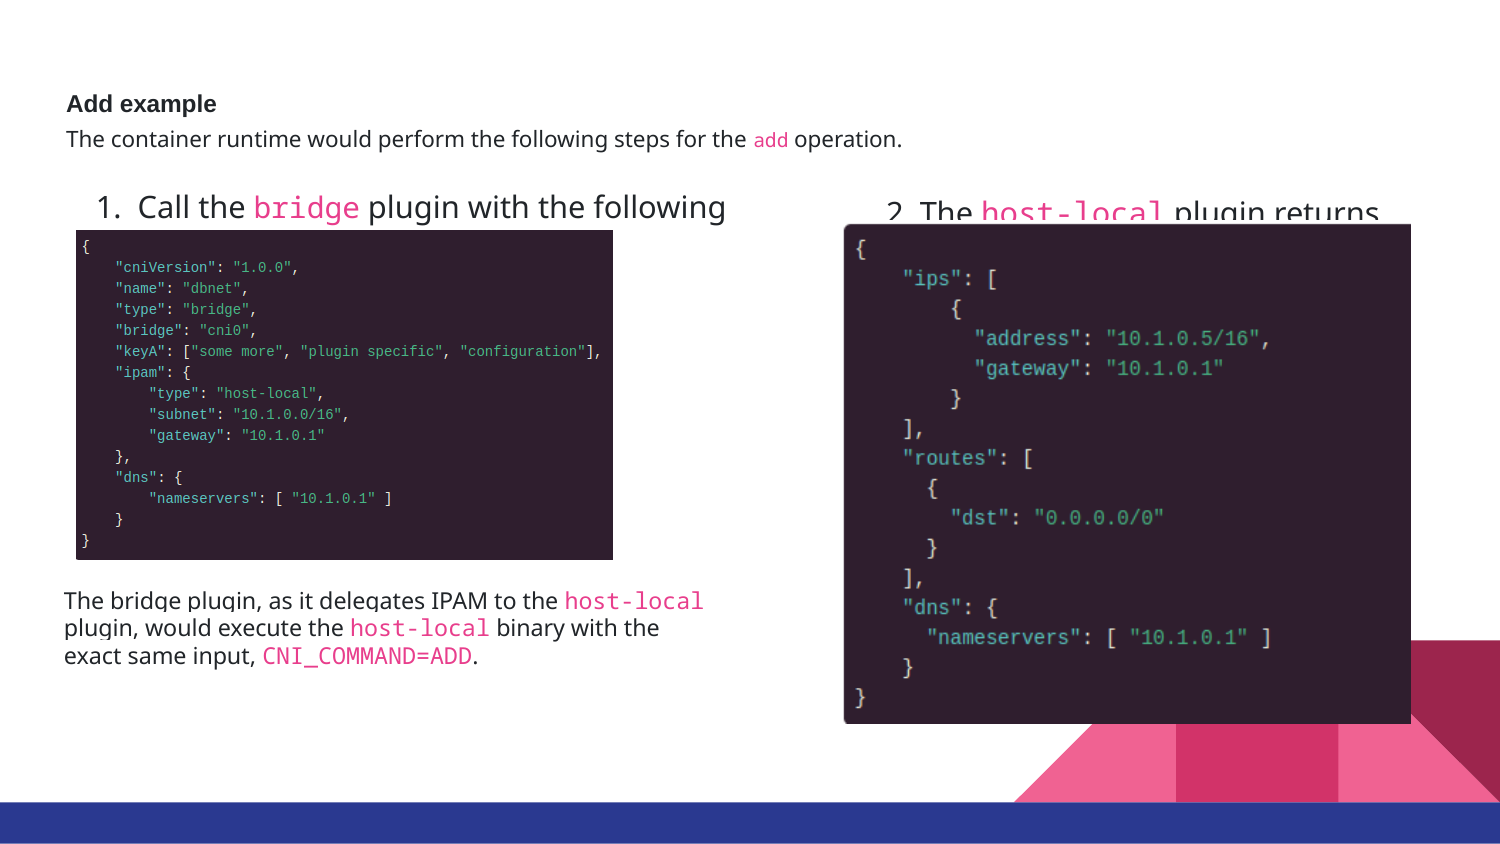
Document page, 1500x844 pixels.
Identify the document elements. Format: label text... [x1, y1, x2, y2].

picture [837, 220, 1412, 724]
title Add example The container runtime would perform the following steps for the add operation. [51, 67, 1449, 167]
list 2. The host-local plugin returns the following result: [760, 172, 1449, 292]
list The bridge plugin, as it delegates IPAM to the host-local plugin, would execute the host-local binary with the exact same input, CNI_COMMAND=ADD. [0, 570, 735, 690]
list 1. Call the bridge plugin with the following JSON, CNI_COMMAND=ADD: [0, 166, 761, 286]
picture [76, 230, 613, 560]
